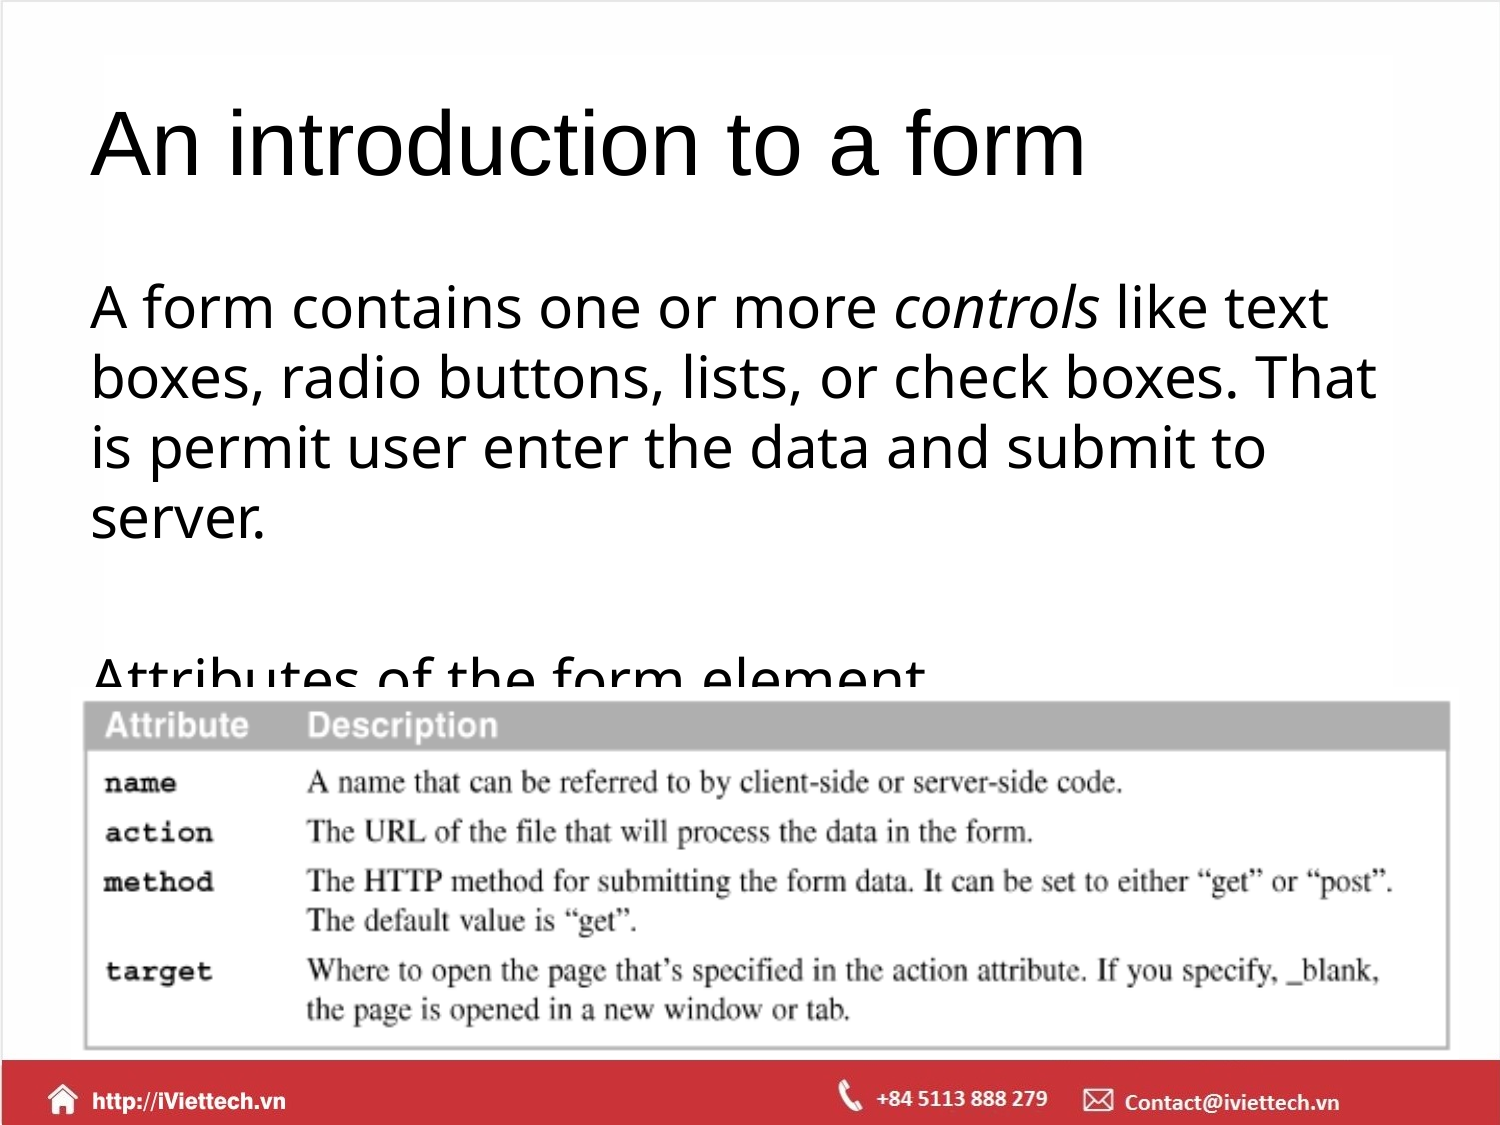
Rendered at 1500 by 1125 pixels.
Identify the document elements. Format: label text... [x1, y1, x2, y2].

picture [0, 0, 1500, 1125]
title An introduction to a form [74, 44, 1426, 233]
list A form contains one or more controls like text boxes, radio buttons, lists, or check boxes. That is permit user enter the data and submit to server. Attributes of the form element [74, 262, 1426, 685]
